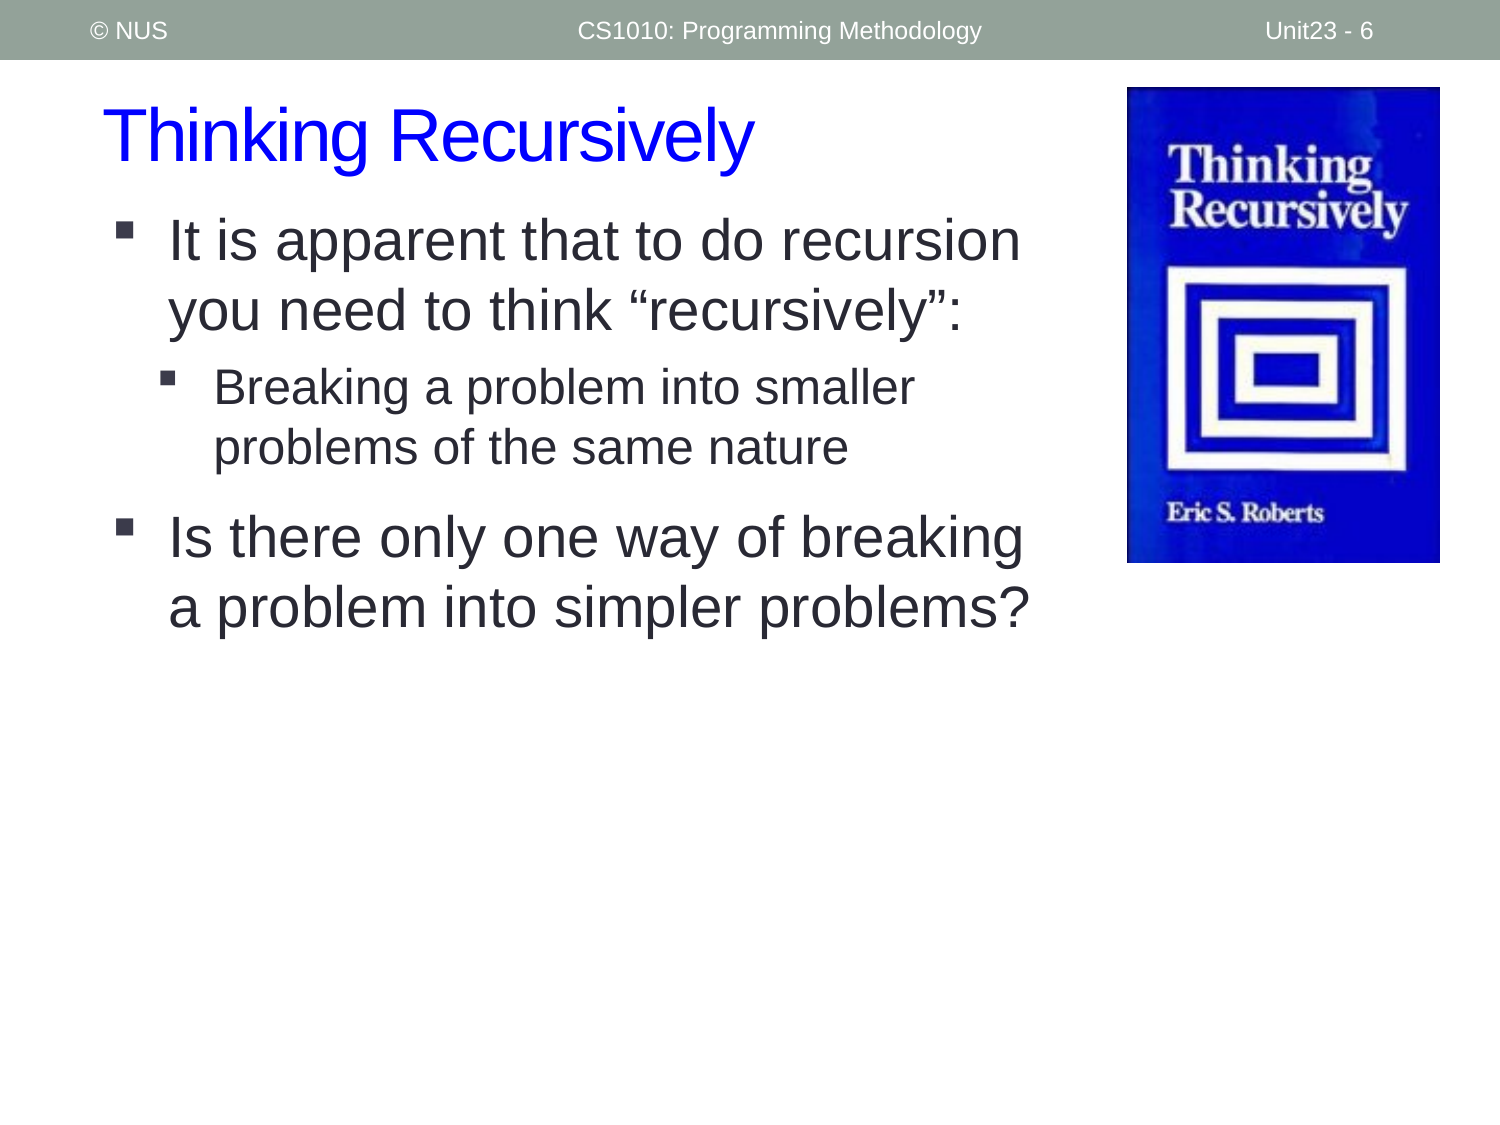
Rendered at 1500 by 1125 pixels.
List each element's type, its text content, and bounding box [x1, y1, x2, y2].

title Thinking Recursively [87, 62, 1463, 200]
slide_number Unit23 - 6 [1250, 3, 1425, 57]
footer CS1010: Programming Methodology [562, 3, 1238, 57]
slide_number © NUS [75, 3, 550, 57]
picture [1126, 86, 1440, 563]
list It is apparent that to do recursion you need to think “recursively”: Breaking a problem into smaller problems of the same nature Is there only one way of breaking a problem into simpler problems? [96, 194, 1073, 722]
